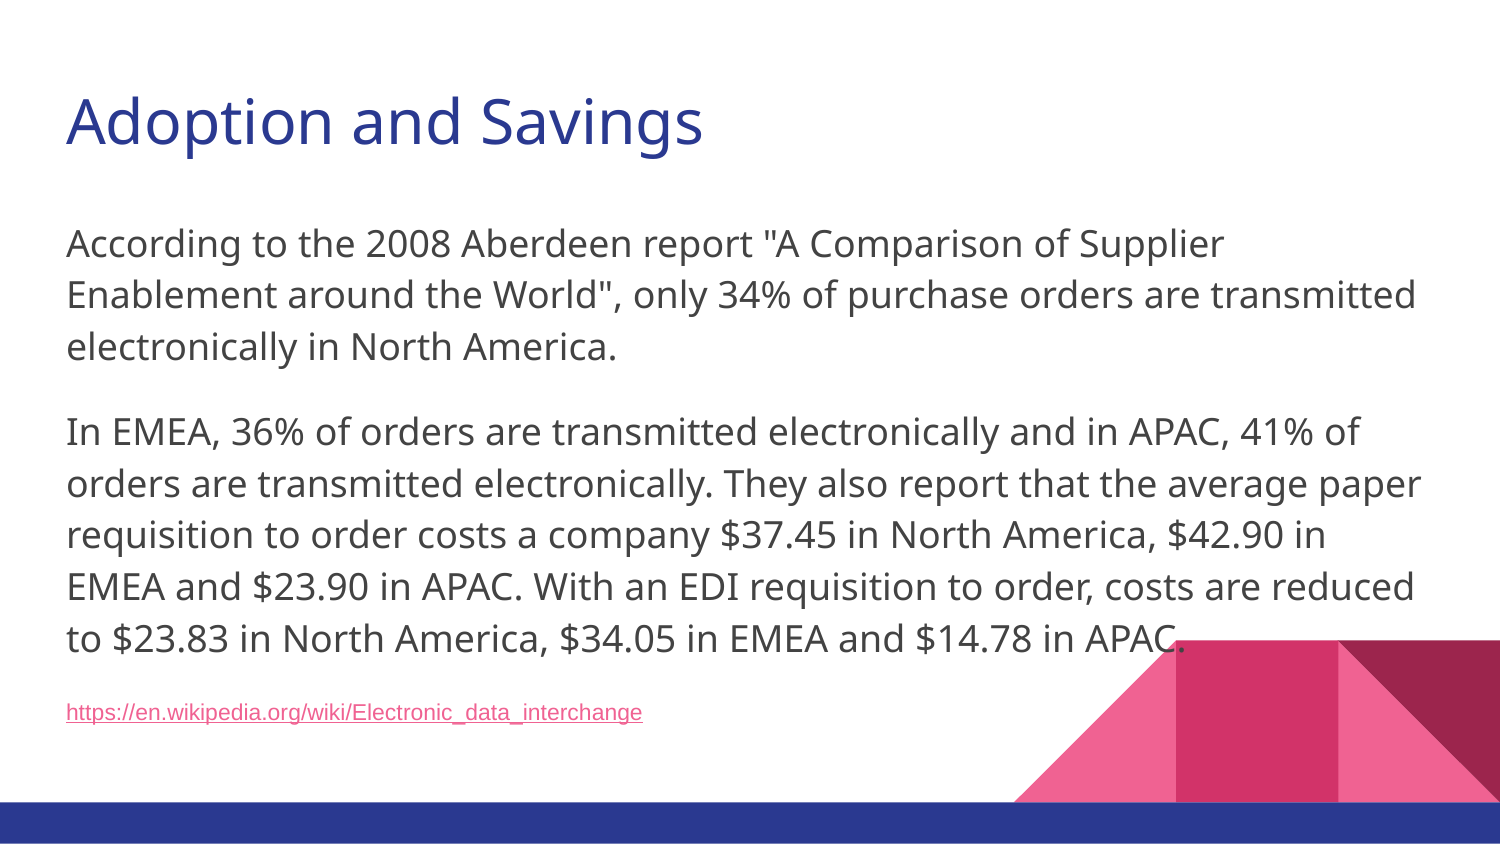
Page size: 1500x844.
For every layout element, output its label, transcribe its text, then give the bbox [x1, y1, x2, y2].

list According to the 2008 Aberdeen report "A Comparison of Supplier Enablement around the World", only 34% of purchase orders are transmitted electronically in North America. In EMEA, 36% of orders are transmitted electronically and in APAC, 41% of orders are transmitted electronically. They also report that the average paper requisition to order costs a company $37.45 in North America, $42.90 in EMEA and $23.90 in APAC. With an EDI requisition to order, costs are reduced to $23.83 in North America, $34.05 in EMEA and $14.78 in APAC. https://en.wikipedia.org/wiki/Electronic_data_interchange [51, 197, 1449, 747]
title Adoption and Savings [51, 67, 1449, 167]
